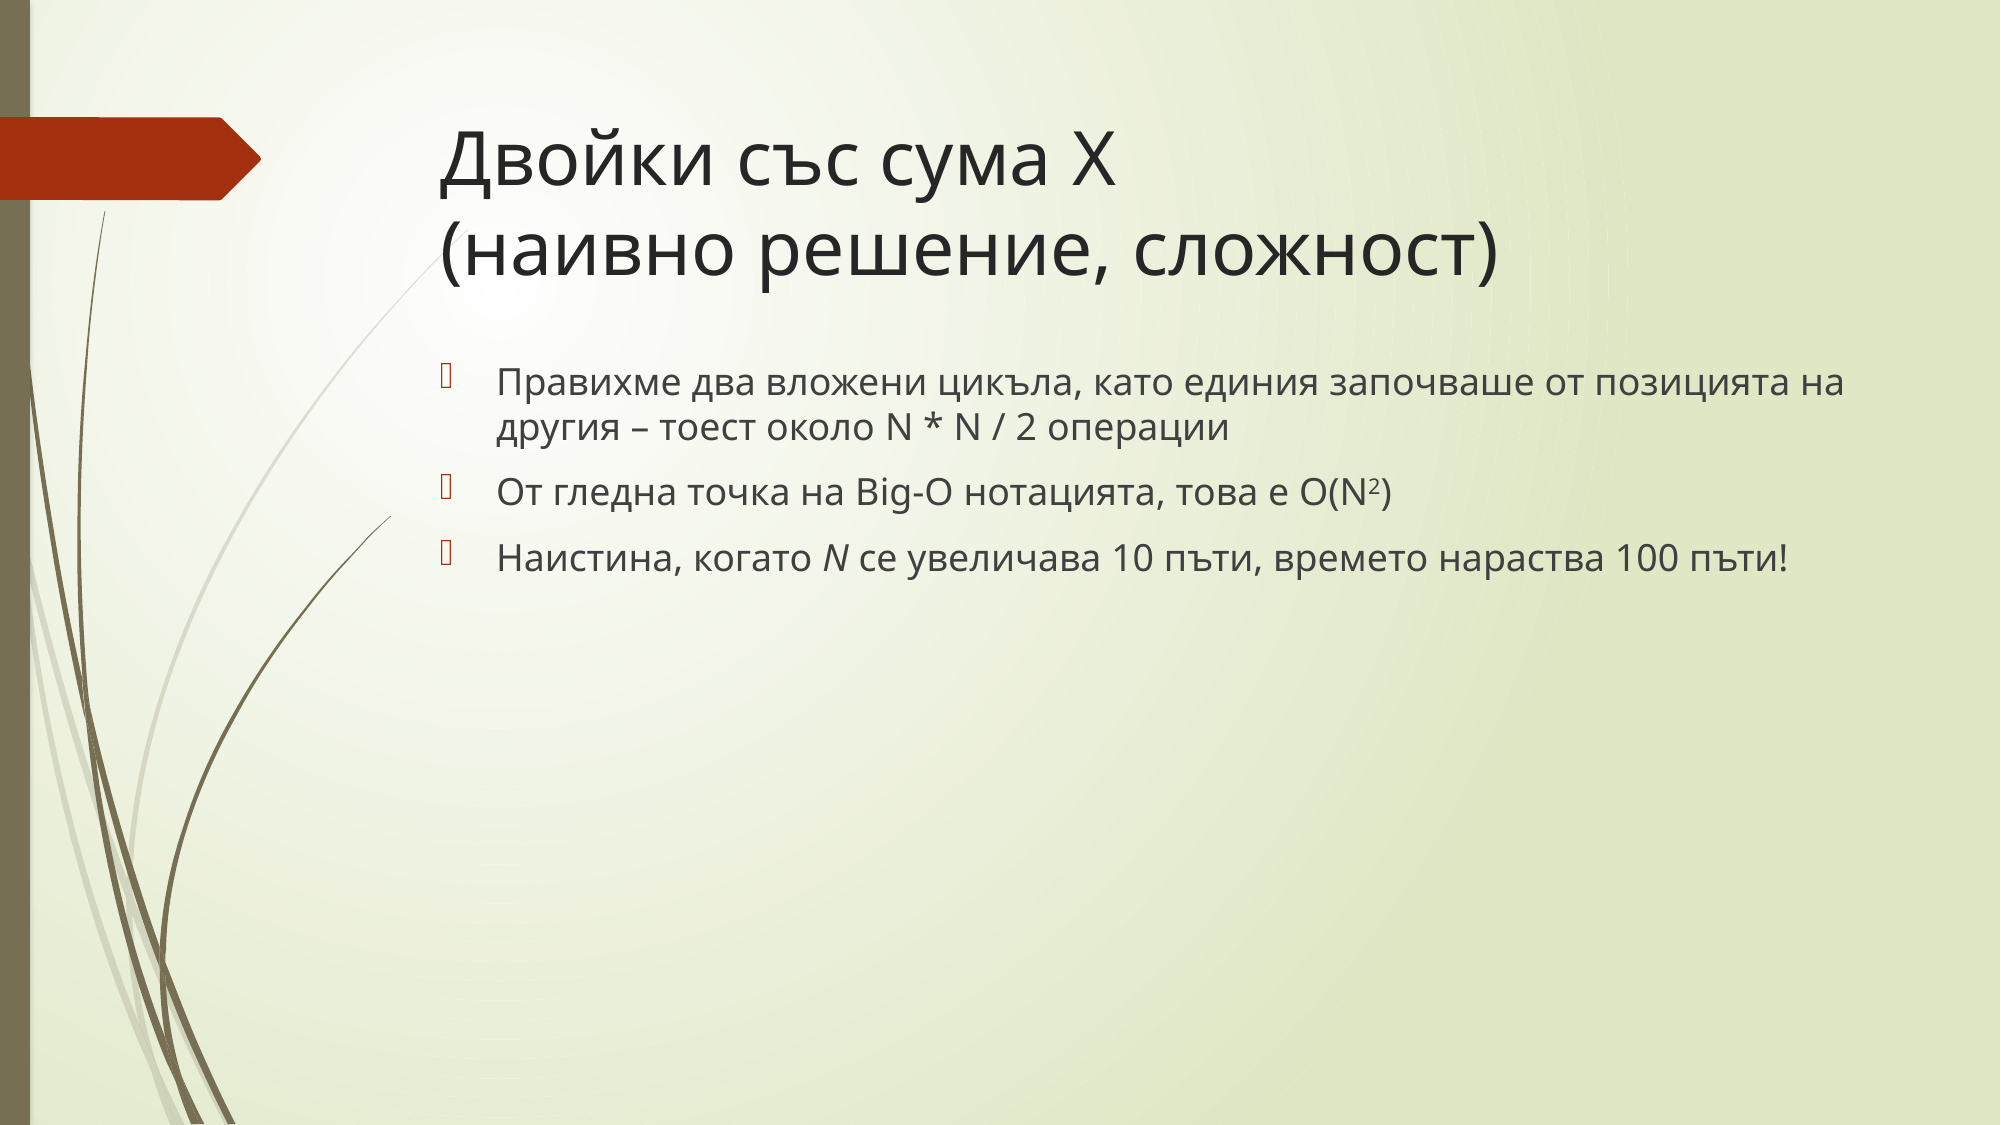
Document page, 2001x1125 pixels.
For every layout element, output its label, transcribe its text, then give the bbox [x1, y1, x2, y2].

title Двойки със сума X (наивно решение, сложност) [425, 102, 1888, 313]
list Правихме два вложени цикъла, като единия започваше от позицията на другия – тоест около N * N / 2 операции От гледна точка на Big-O нотацията, това е O(N2) Наистина, когато N се увеличава 10 пъти, времето нараства 100 пъти! [424, 350, 1888, 970]
